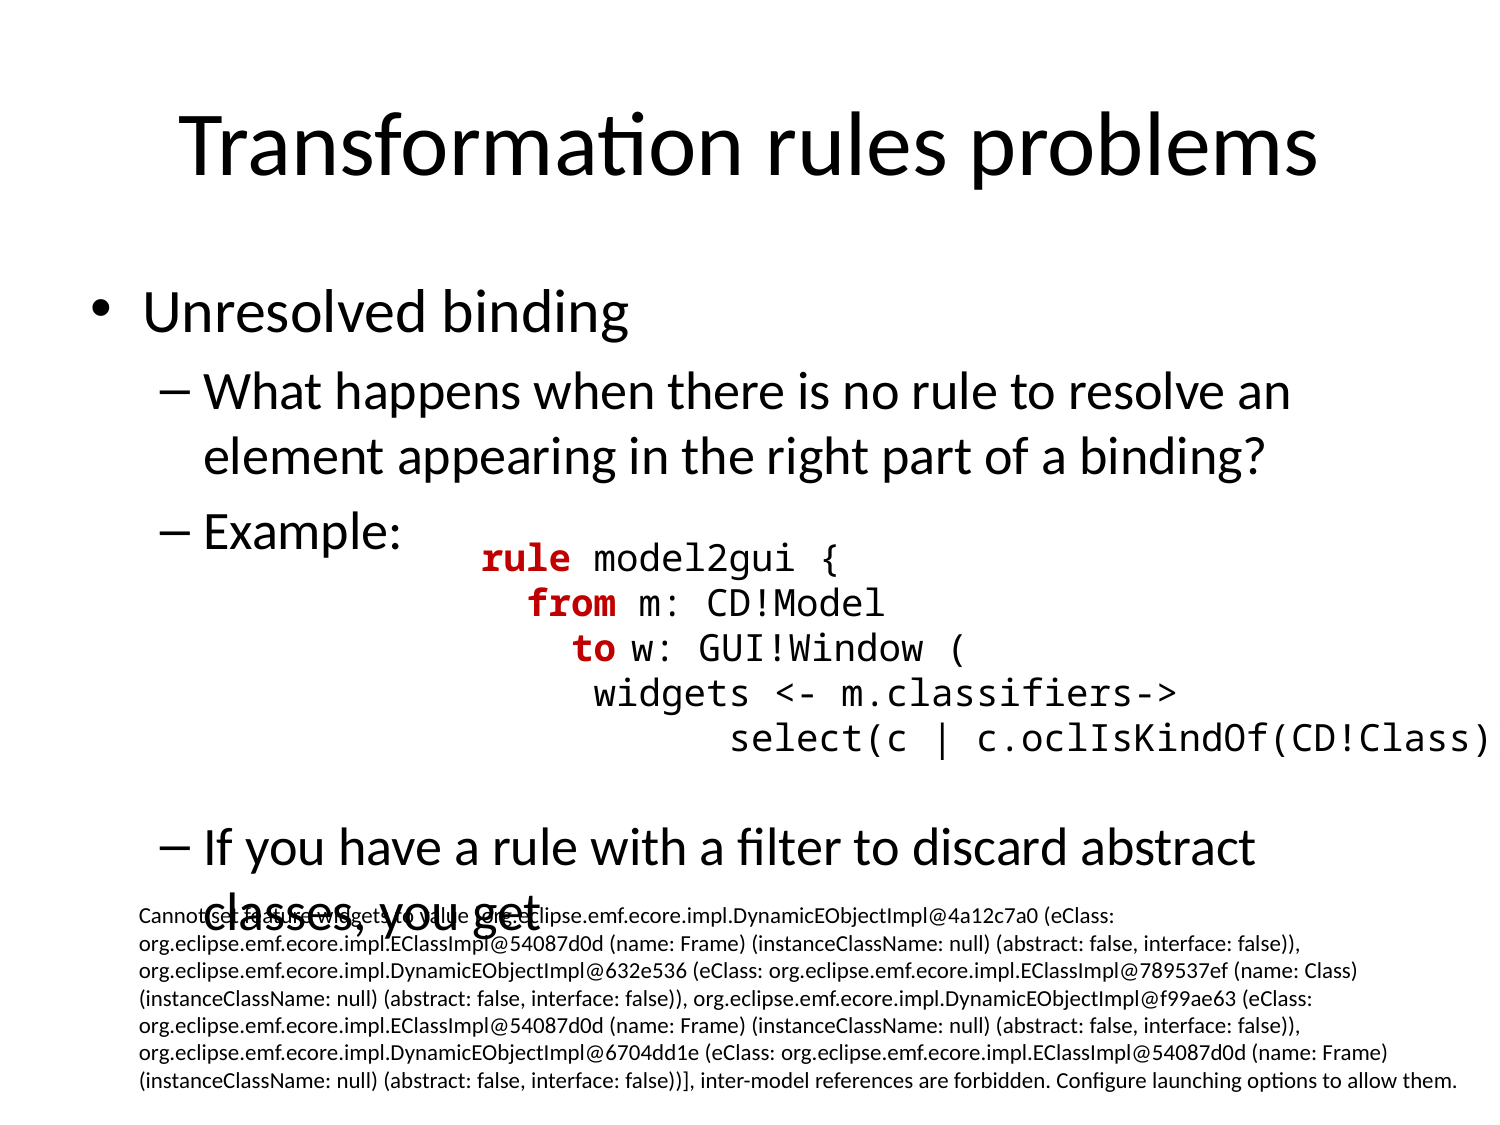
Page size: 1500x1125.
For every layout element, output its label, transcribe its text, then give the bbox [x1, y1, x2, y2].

list Unresolved binding What happens when there is no rule to resolve an element appearing in the right part of a binding? Example: If you have a rule with a filter to discard abstract classes, you get [75, 262, 1425, 953]
text_box rule model2gui { from m: CD!Model to w: GUI!Window ( widgets <- m.classifiers-> select(c | c.oclIsKindOf(CD!Class)) [466, 527, 1500, 812]
title Transformation rules problems [75, 45, 1425, 233]
text_box Cannot set feature widgets to value [org.eclipse.emf.ecore.impl.DynamicEObjectImpl@4a12c7a0 (eClass: org.eclipse.emf.ecore.impl.EClassImpl@54087d0d (name: Frame) (instanceClassName: null) (abstract: false, interface: false)), org.eclipse.emf.ecore.impl.DynamicEObjectImpl@632e536 (eClass: org.eclipse.emf.ecore.impl.EClassImpl@789537ef (name: Class) (instanceClassName: null) (abstract: false, interface: false)), org.eclipse.emf.ecore.impl.DynamicEObjectImpl@f99ae63 (eClass: org.eclipse.emf.ecore.impl.EClassImpl@54087d0d (name: Frame) (instanceClassName: null) (abstract: false, interface: false)), org.eclipse.emf.ecore.impl.DynamicEObjectImpl@6704dd1e (eClass: org.eclipse.emf.ecore.impl.EClassImpl@54087d0d (name: Frame) (instanceClassName: null) (abstract: false, interface: false))], inter-model references are forbidden. Configure launching options to allow them. [123, 893, 1500, 1101]
